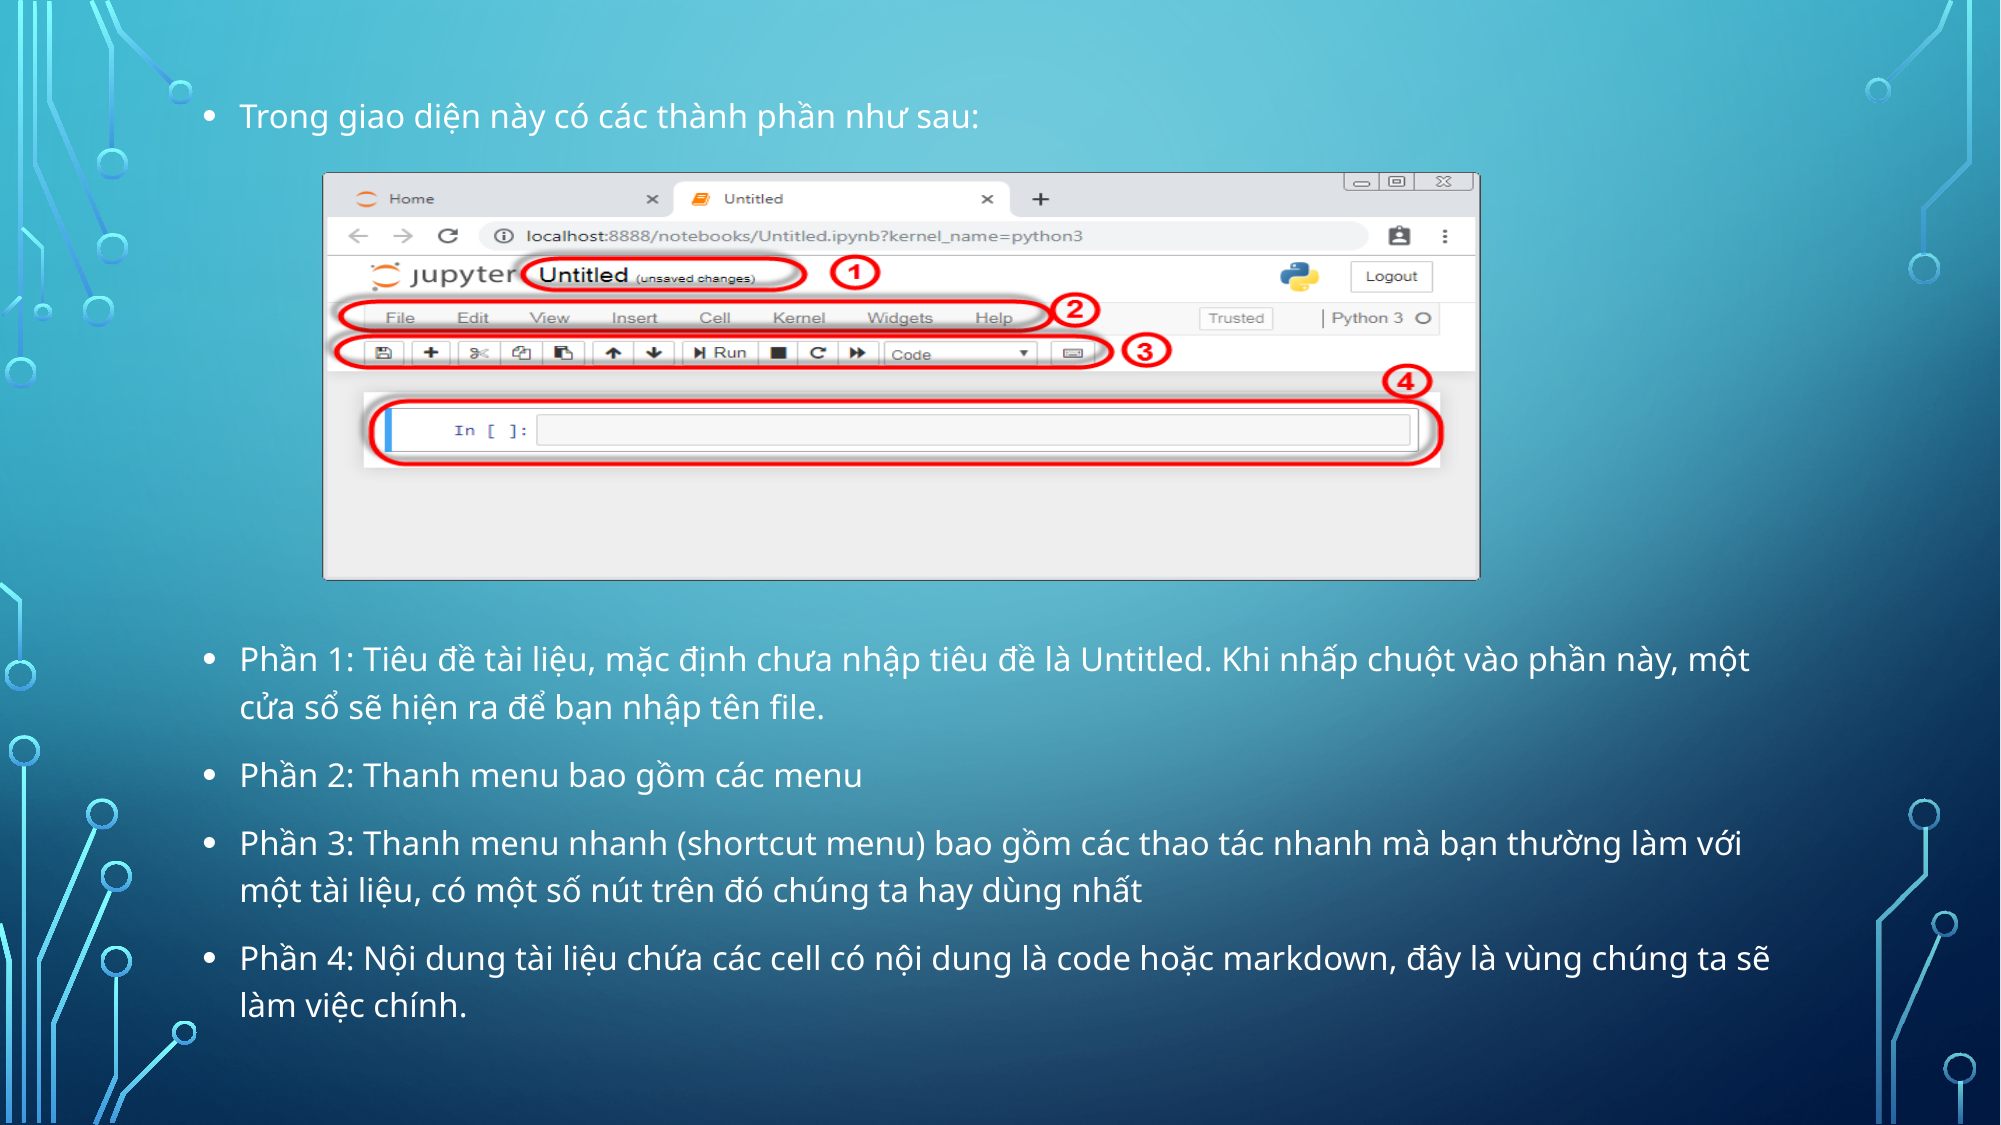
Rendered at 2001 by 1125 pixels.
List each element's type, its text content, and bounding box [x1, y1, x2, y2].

list Trong giao diện này có các thành phần như sau: Phần 1: Tiêu đề tài liệu, mặc định chưa nhập tiêu đề là Untitled. Khi nhấp chuột vào phần này, một cửa sổ sẽ hiện ra để bạn nhập tên file. Phần 2: Thanh menu bao gồm các menu Phần 3: Thanh menu nhanh (shortcut menu) bao gồm các thao tác nhanh mà bạn thường làm với một tài liệu, có một số nút trên đó chúng ta hay dùng nhất Phần 4: Nội dung tài liệu chứa các cell có nội dung là code hoặc markdown, đây là vùng chúng ta sẽ làm việc chính. [187, 80, 1813, 1034]
picture [321, 172, 1482, 581]
